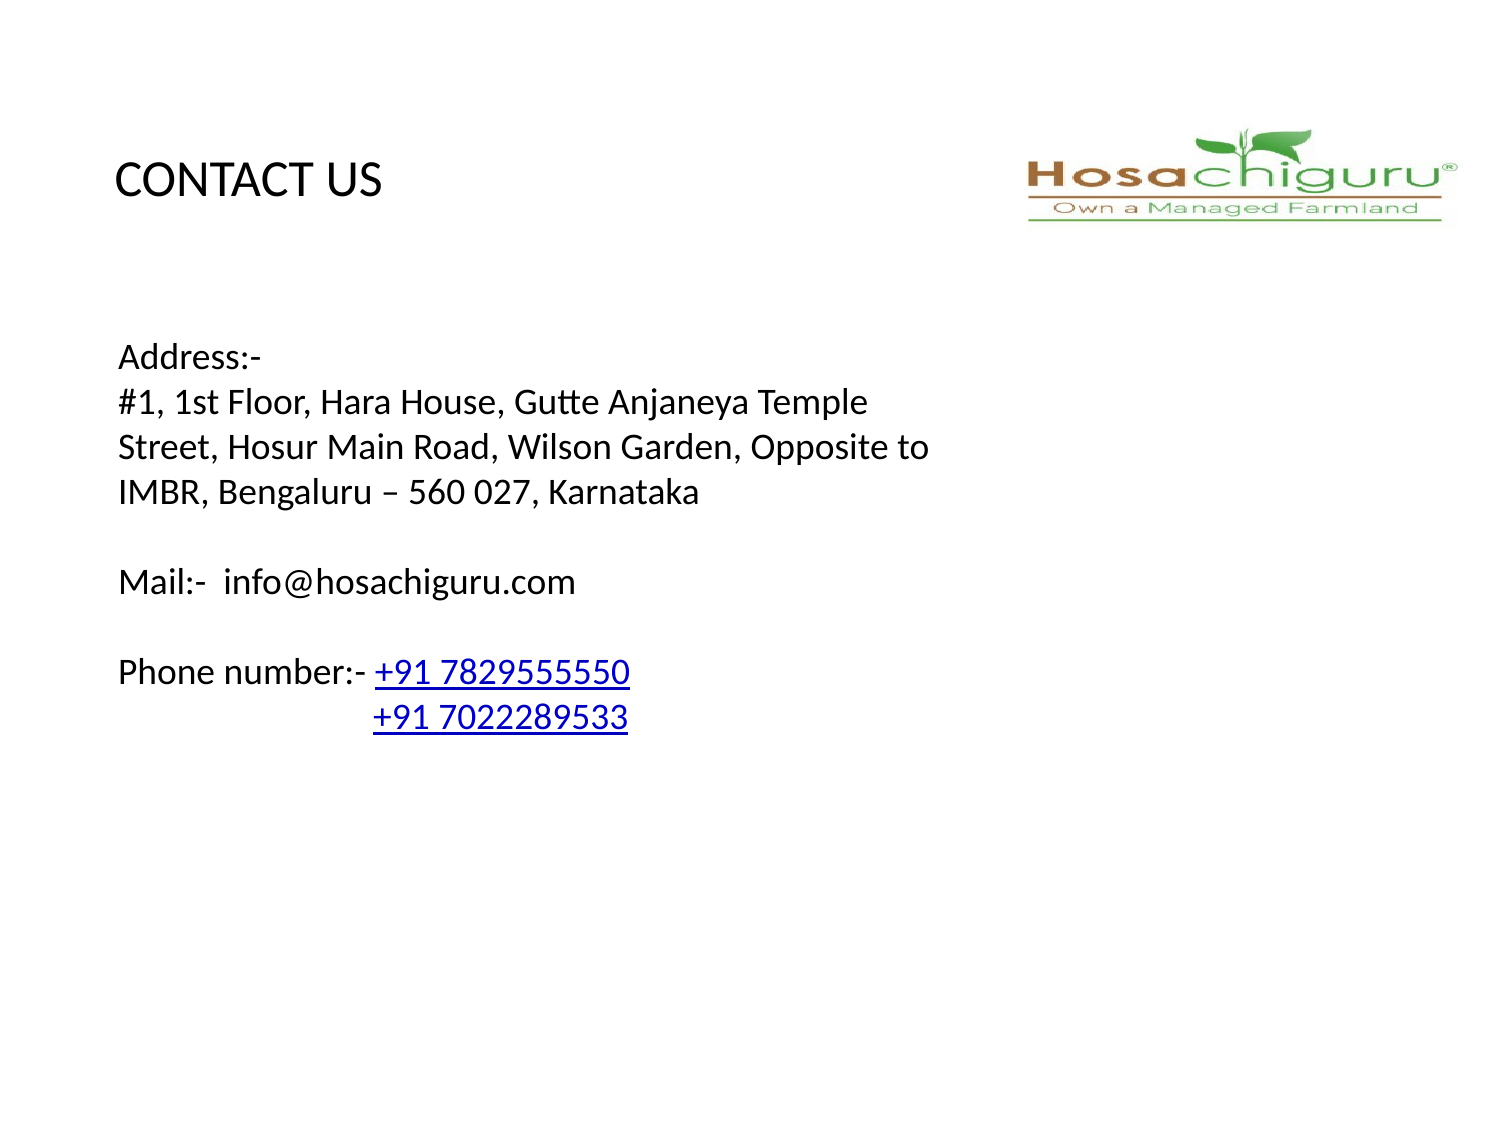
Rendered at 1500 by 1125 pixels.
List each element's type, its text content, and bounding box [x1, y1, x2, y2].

text_box Address:- #1, 1st Floor, Hara House, Gutte Anjaneya Temple Street, Hosur Main Road, Wilson Garden, Opposite to IMBR, Bengaluru – 560 027, Karnataka Mail:- info@hosachiguru.com Phone number:- +91 7829555550 +91 7022289533 [103, 324, 1125, 745]
picture [987, 49, 1500, 301]
text_box CONTACT US [99, 137, 638, 215]
